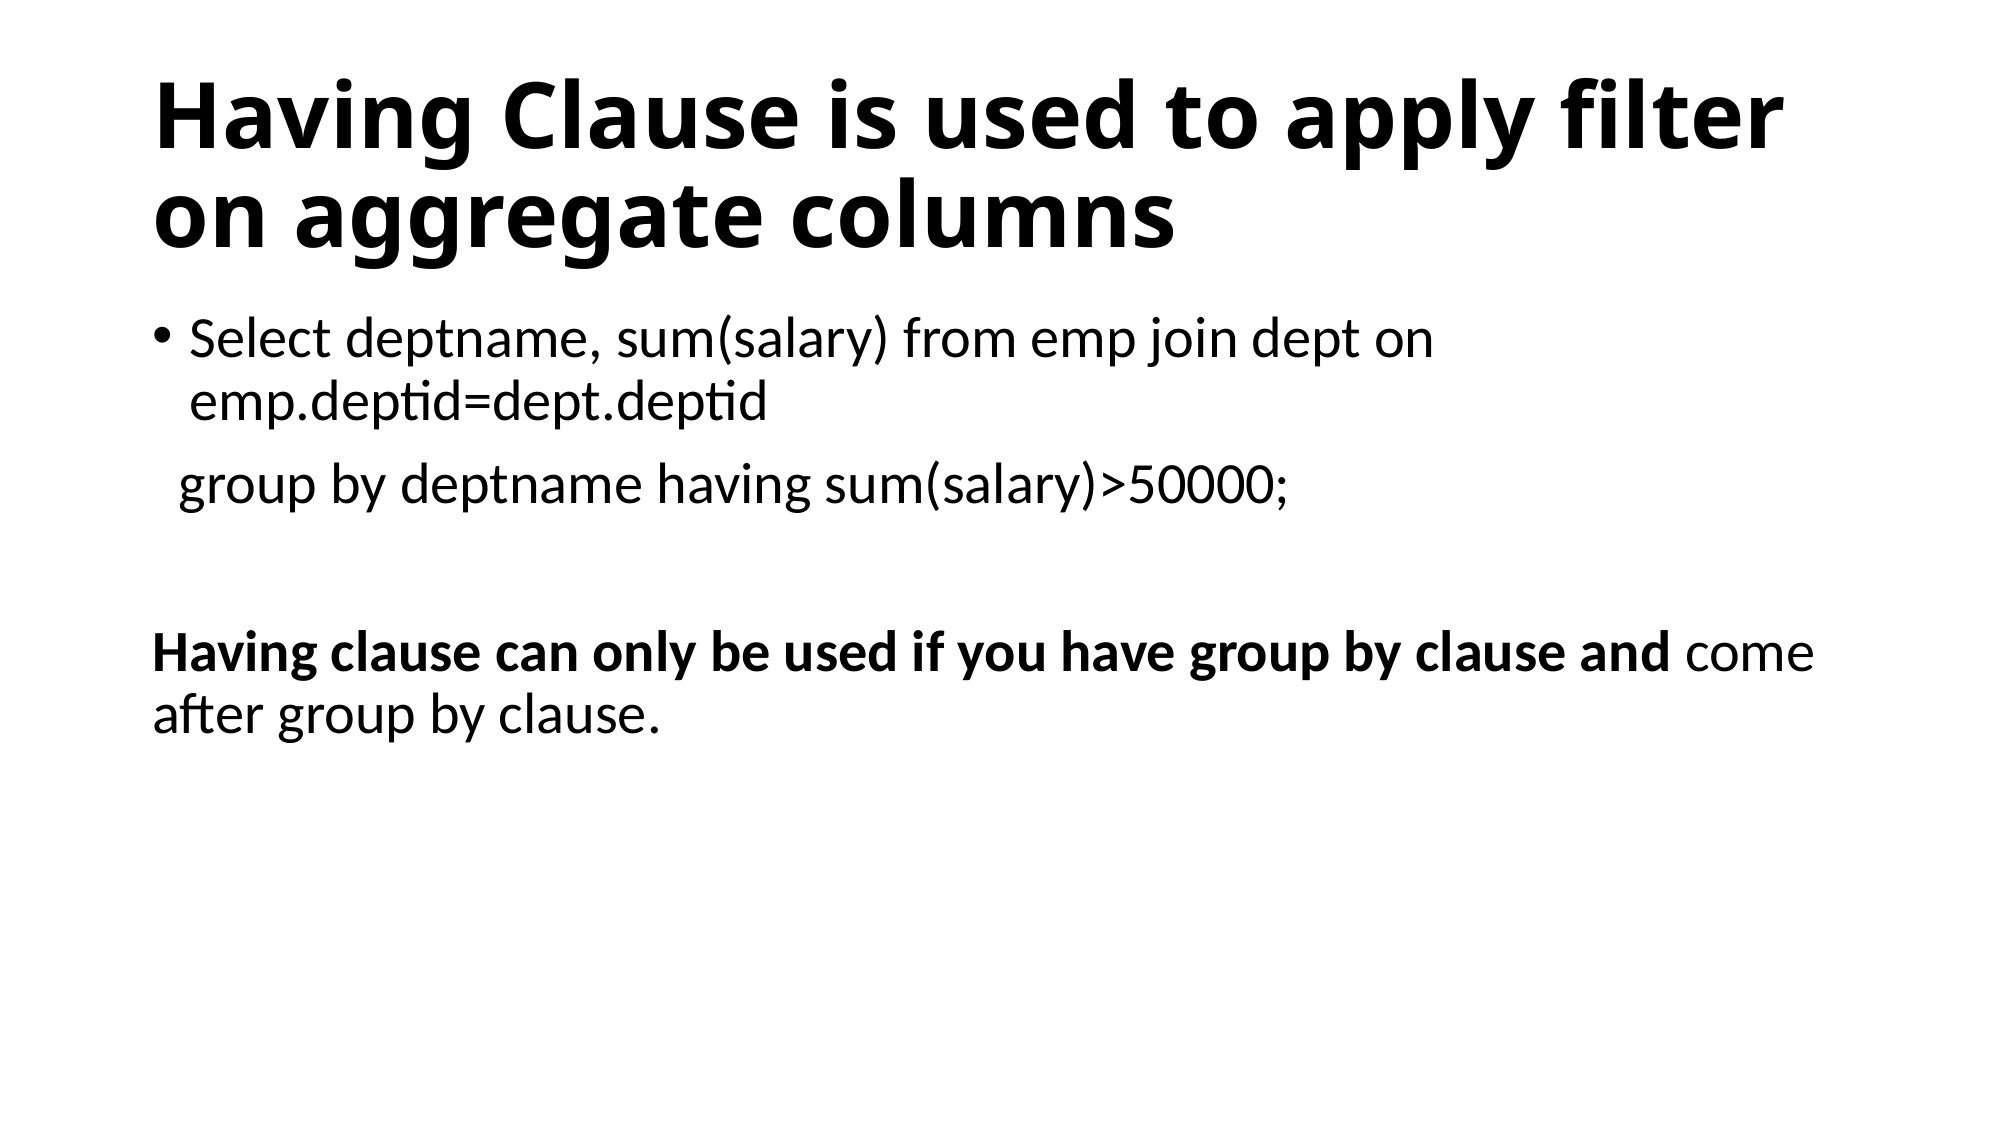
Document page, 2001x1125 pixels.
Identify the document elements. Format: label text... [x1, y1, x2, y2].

title Having Clause is used to apply filter on aggregate columns [137, 59, 1863, 278]
list Select deptname, sum(salary) from emp join dept on emp.deptid=dept.deptid group by deptname having sum(salary)>50000; Having clause can only be used if you have group by clause and come after group by clause. [137, 299, 1863, 1014]
